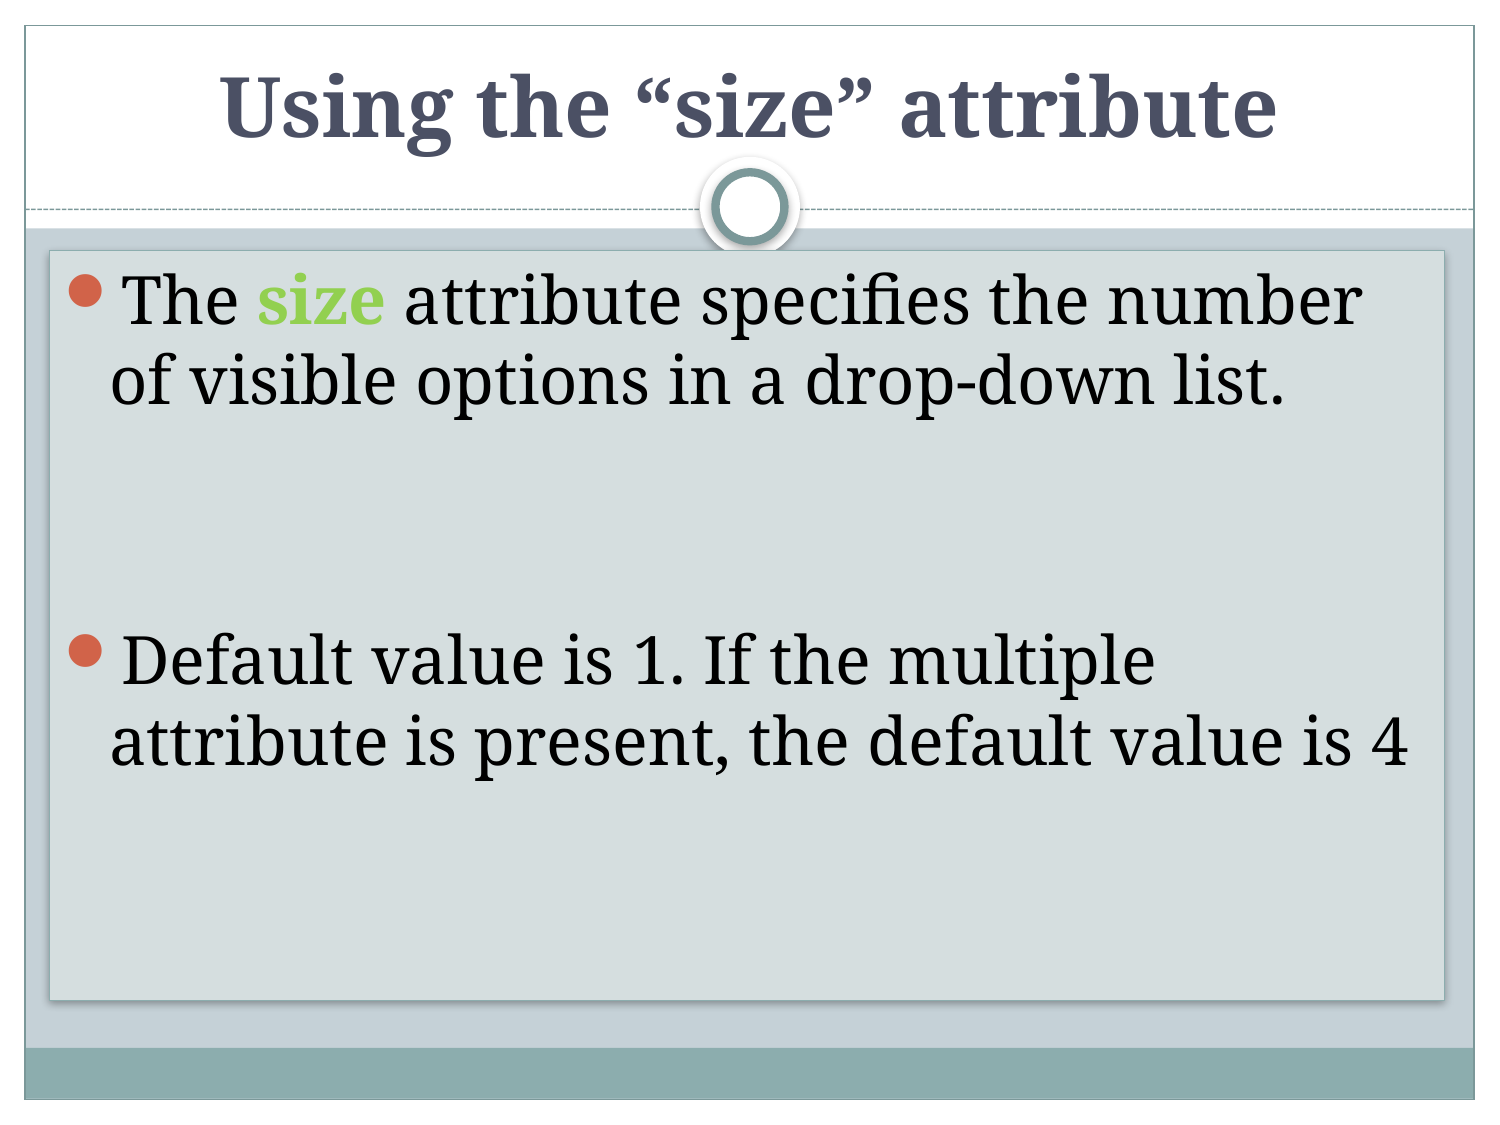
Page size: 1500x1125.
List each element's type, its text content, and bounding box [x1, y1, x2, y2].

list The size attribute specifies the number of visible options in a drop-down list. Default value is 1. If the multiple attribute is present, the default value is 4 [49, 250, 1445, 1001]
title Using the “size” attribute [49, 37, 1450, 162]
